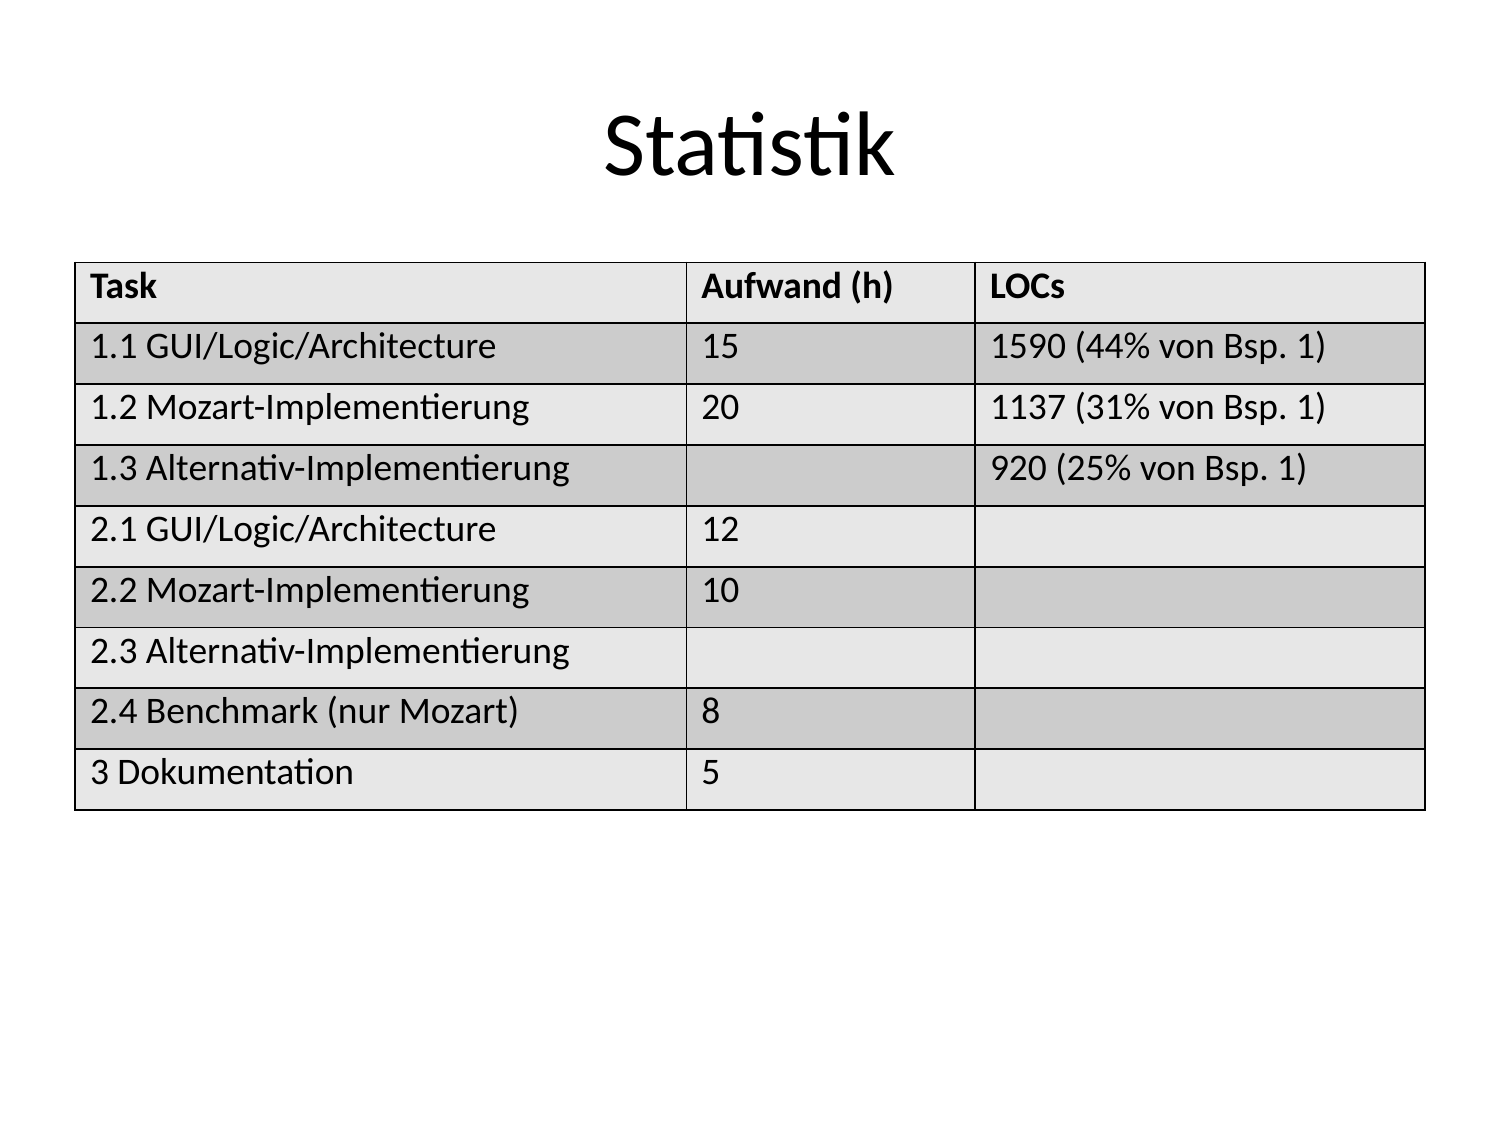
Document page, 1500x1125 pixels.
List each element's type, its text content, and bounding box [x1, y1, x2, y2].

table_cell [976, 507, 1424, 566]
table_cell 1590 (44% von Bsp. 1) [976, 324, 1424, 383]
table_cell 1.2 Mozart-Implementierung [76, 385, 686, 444]
table_cell 15 [687, 324, 974, 383]
table_cell 2.1 GUI/Logic/Architecture [76, 507, 686, 566]
table_cell 10 [687, 568, 974, 627]
table_header LOCs [976, 263, 1424, 322]
table_header Aufwand (h) [687, 263, 974, 322]
table_cell [976, 750, 1424, 809]
table_cell [976, 568, 1424, 627]
table_cell 2.3 Alternativ-Implementierung [76, 628, 686, 687]
table_cell 1.1 GUI/Logic/Architecture [76, 324, 686, 383]
title Statistik [75, 45, 1425, 233]
table_cell 12 [687, 507, 974, 566]
table_cell [976, 628, 1424, 687]
table_cell 8 [687, 689, 974, 748]
table_cell [976, 689, 1424, 748]
table_header Task [76, 263, 686, 322]
table_cell 3 Dokumentation [76, 750, 686, 809]
table_cell 1137 (31% von Bsp. 1) [976, 385, 1424, 444]
table_cell 920 (25% von Bsp. 1) [976, 446, 1424, 505]
table_cell 20 [687, 385, 974, 444]
table_cell [687, 628, 974, 687]
table_cell 2.2 Mozart-Implementierung [76, 568, 686, 627]
table_cell 2.4 Benchmark (nur Mozart) [76, 689, 686, 748]
table_cell 5 [687, 750, 974, 809]
table_cell 1.3 Alternativ-Implementierung [76, 446, 686, 505]
table_cell [687, 446, 974, 505]
